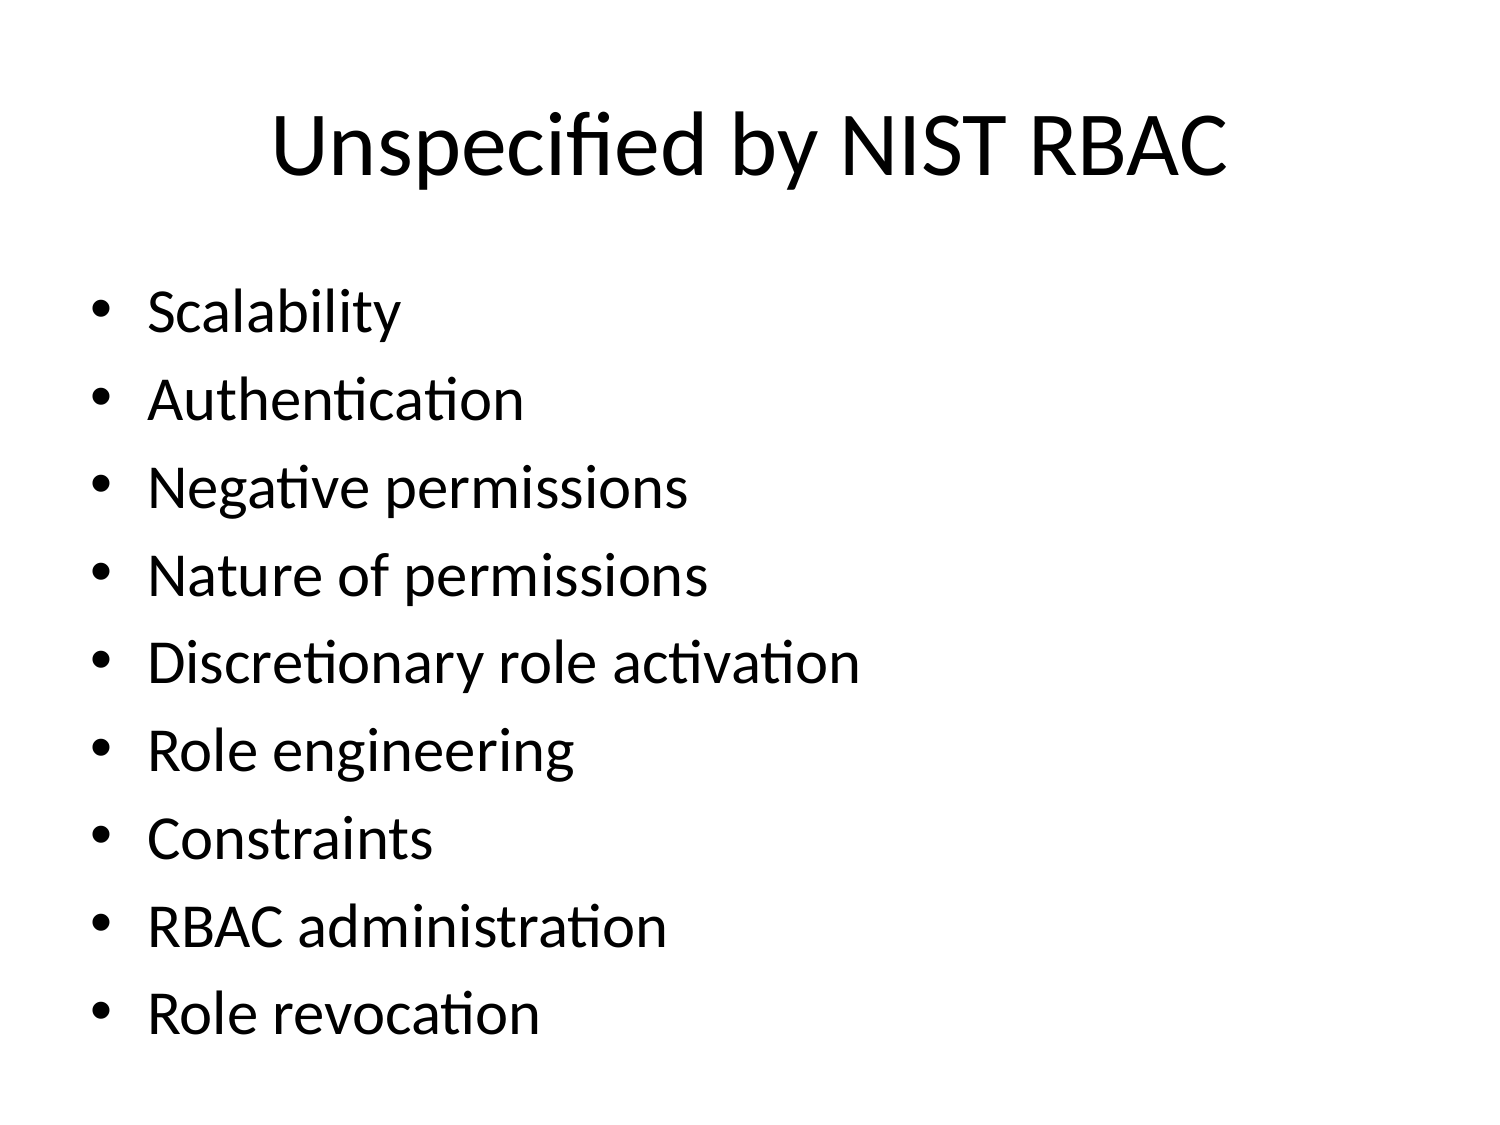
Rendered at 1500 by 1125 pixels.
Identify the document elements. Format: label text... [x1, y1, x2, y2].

title Unspecified by NIST RBAC [75, 45, 1425, 233]
list Scalability Authentication Negative permissions Nature of permissions Discretionary role activation Role engineering Constraints RBAC administration Role revocation [75, 262, 1425, 1063]
